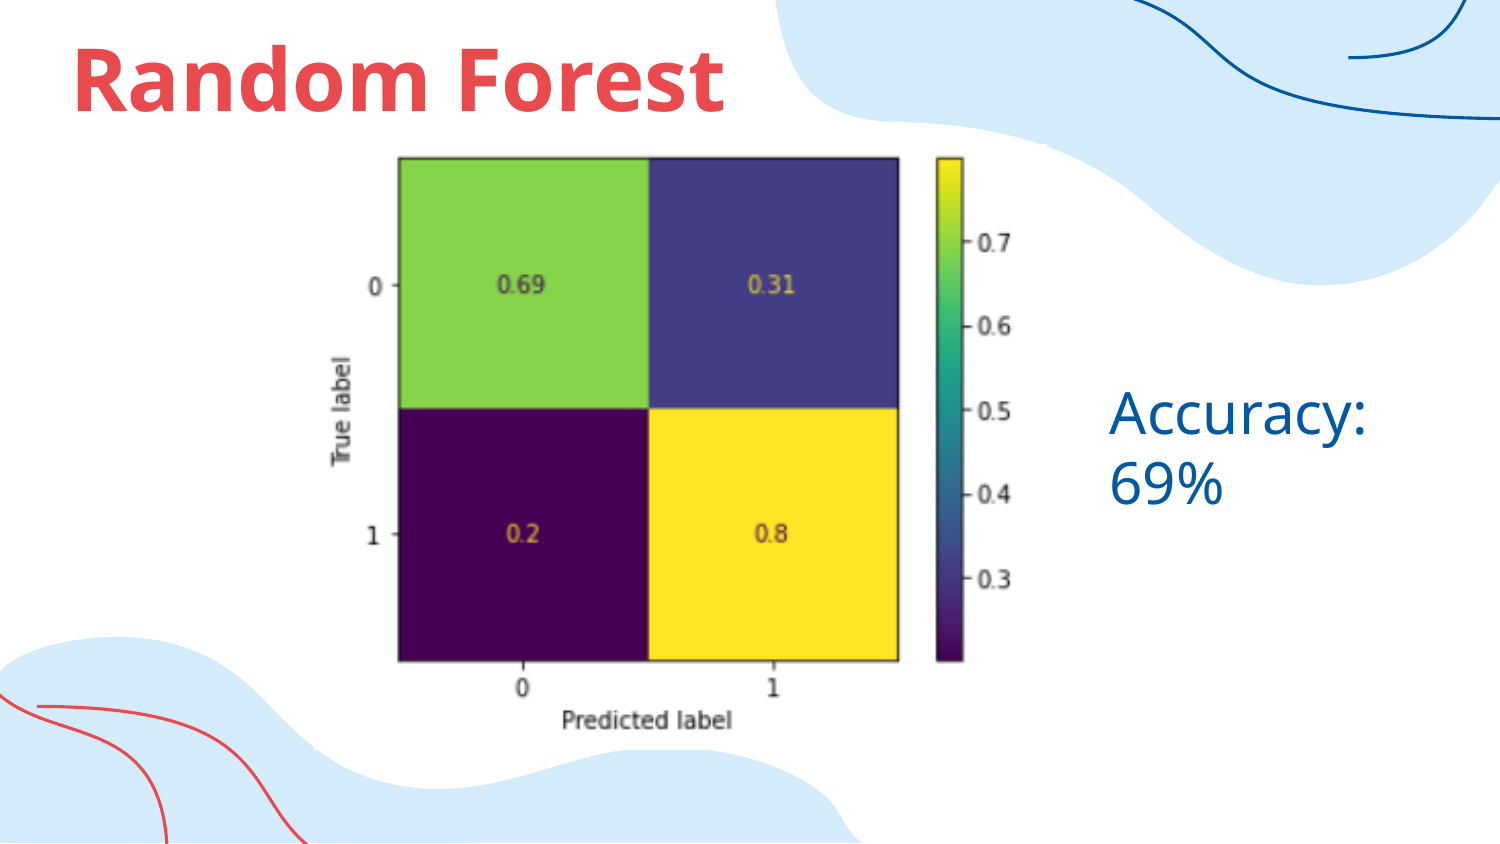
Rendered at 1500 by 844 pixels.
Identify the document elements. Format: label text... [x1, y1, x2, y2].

title Random Forest [55, 9, 872, 145]
text_box Accuracy: 69% [1094, 361, 1441, 532]
picture [313, 144, 1047, 750]
